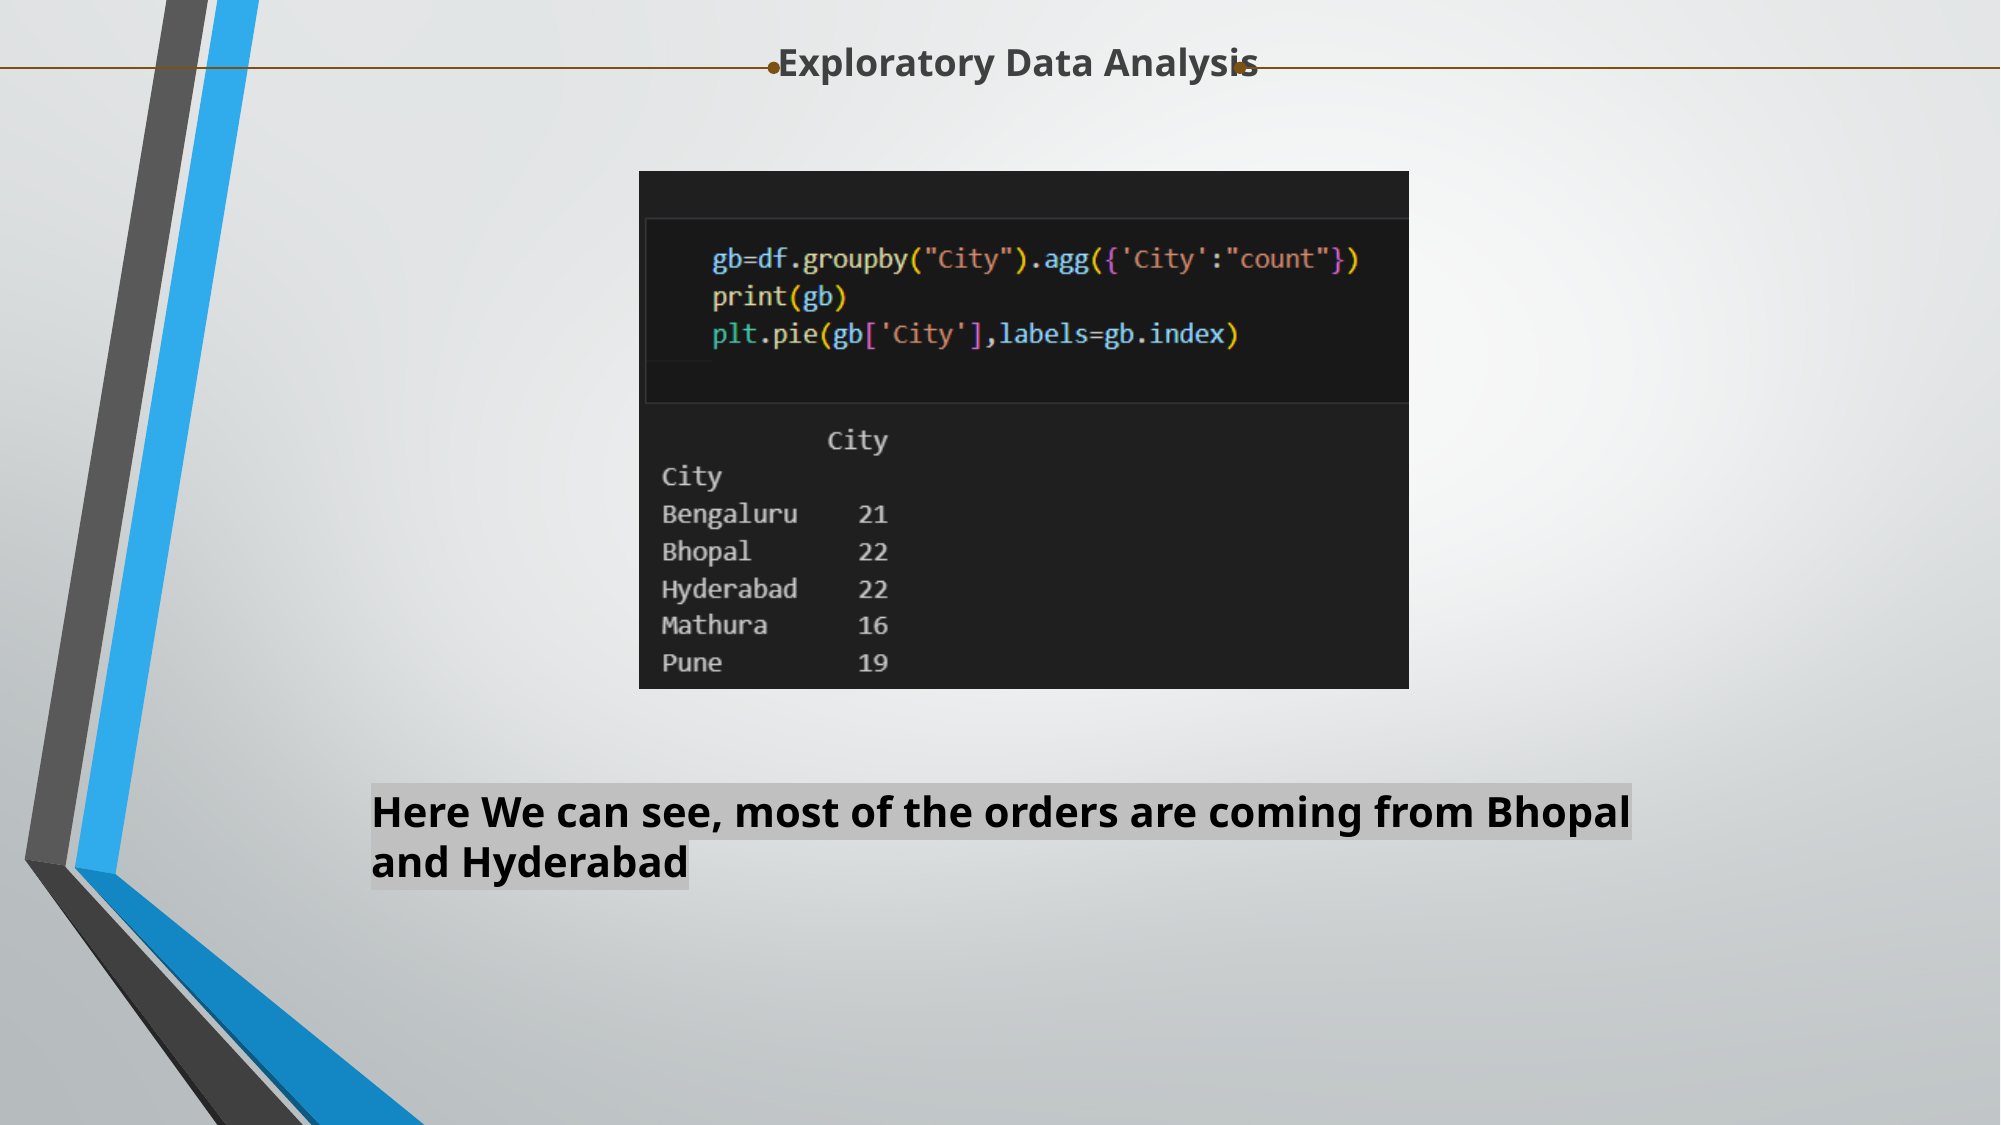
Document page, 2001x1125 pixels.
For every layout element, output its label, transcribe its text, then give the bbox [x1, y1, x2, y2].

picture [639, 171, 1409, 689]
text_box Exploratory Data Analysis [762, 31, 1763, 92]
text_box Here We can see, most of the orders are coming from Bhopal and Hyderabad [356, 778, 1732, 894]
